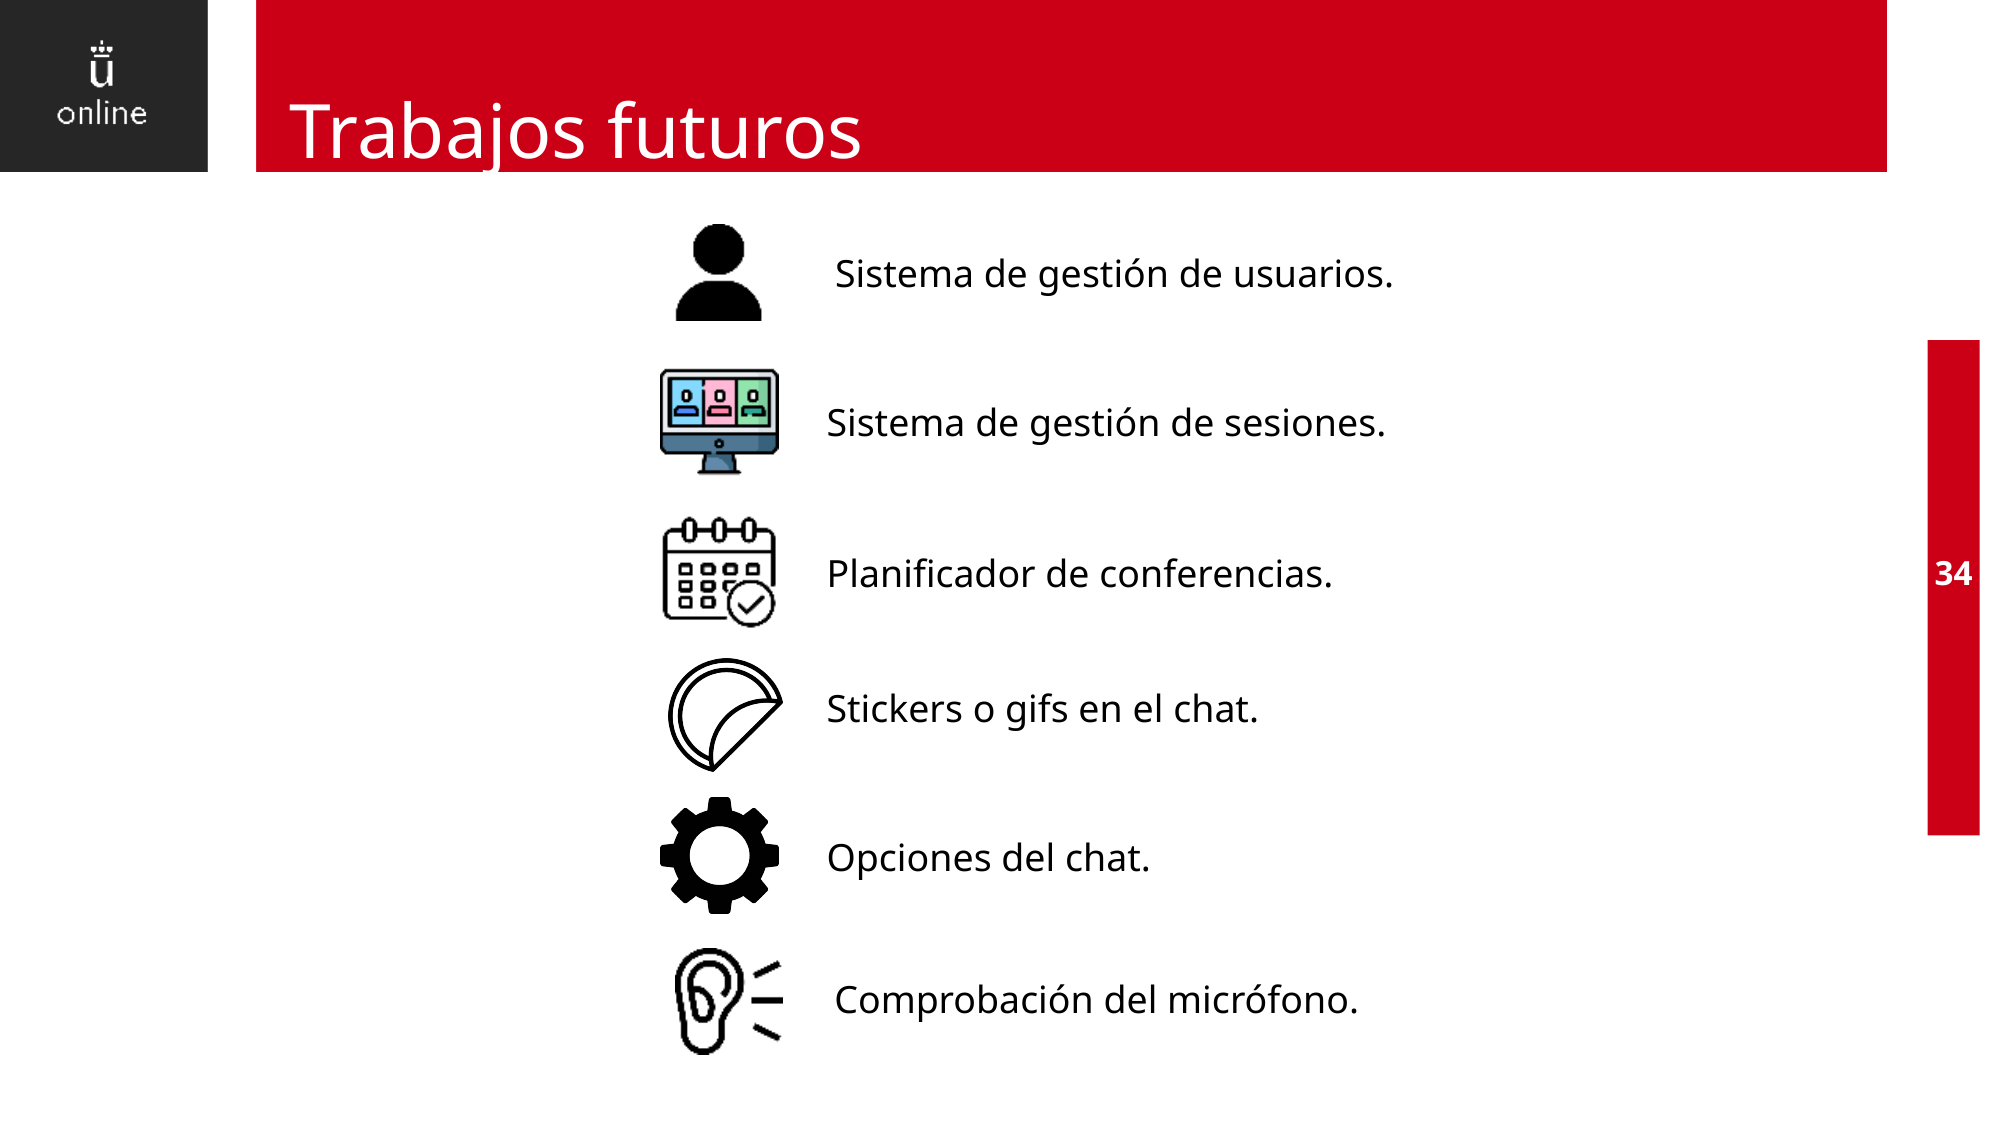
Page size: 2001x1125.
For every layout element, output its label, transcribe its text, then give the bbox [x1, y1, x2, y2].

title Trabajos futuros [274, 9, 1829, 182]
slide_number 34 [1898, 544, 2000, 605]
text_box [659, 224, 1660, 1055]
picture [40, 26, 164, 150]
